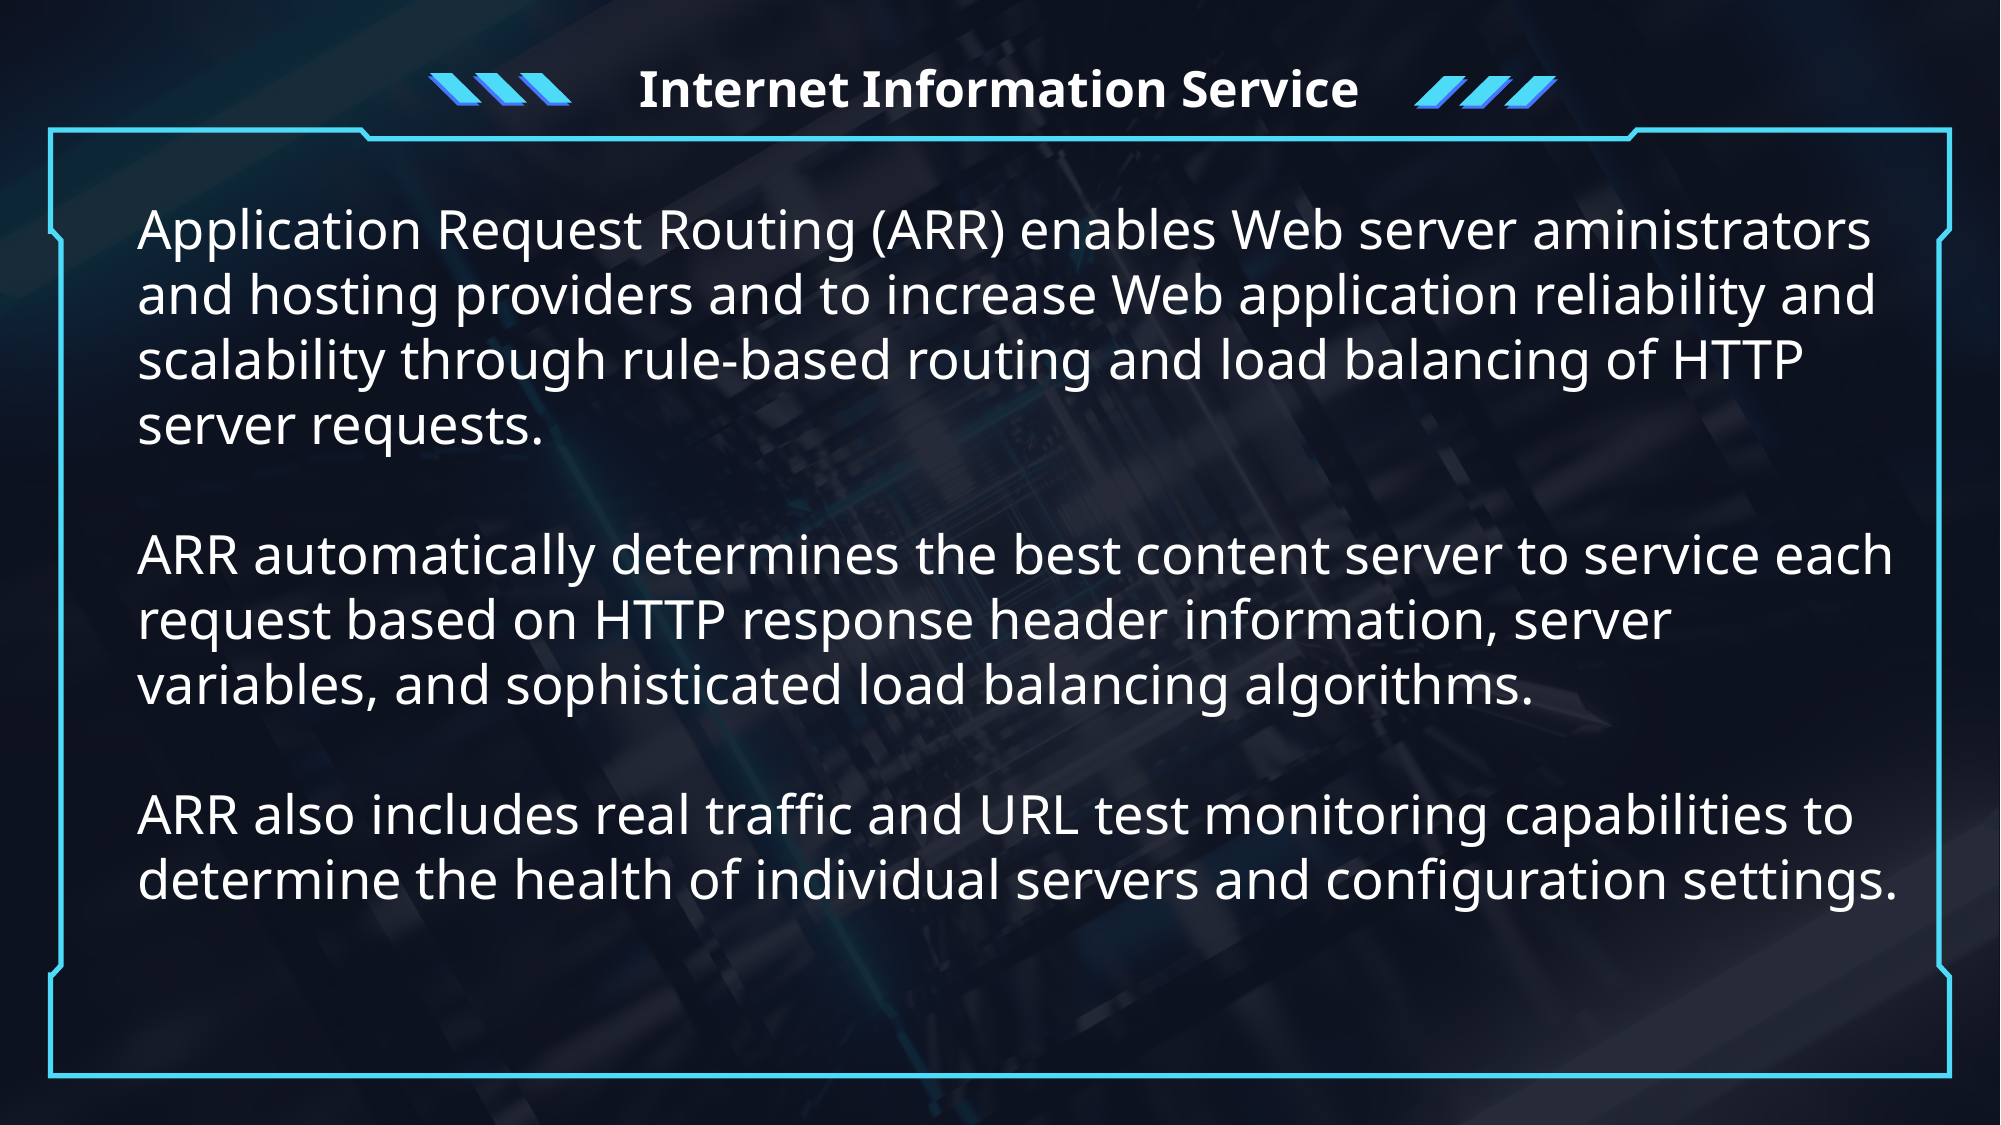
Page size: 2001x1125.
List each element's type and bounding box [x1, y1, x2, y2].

text_box [1414, 76, 1559, 109]
picture [0, 0, 1999, 1125]
text_box [427, 73, 572, 106]
